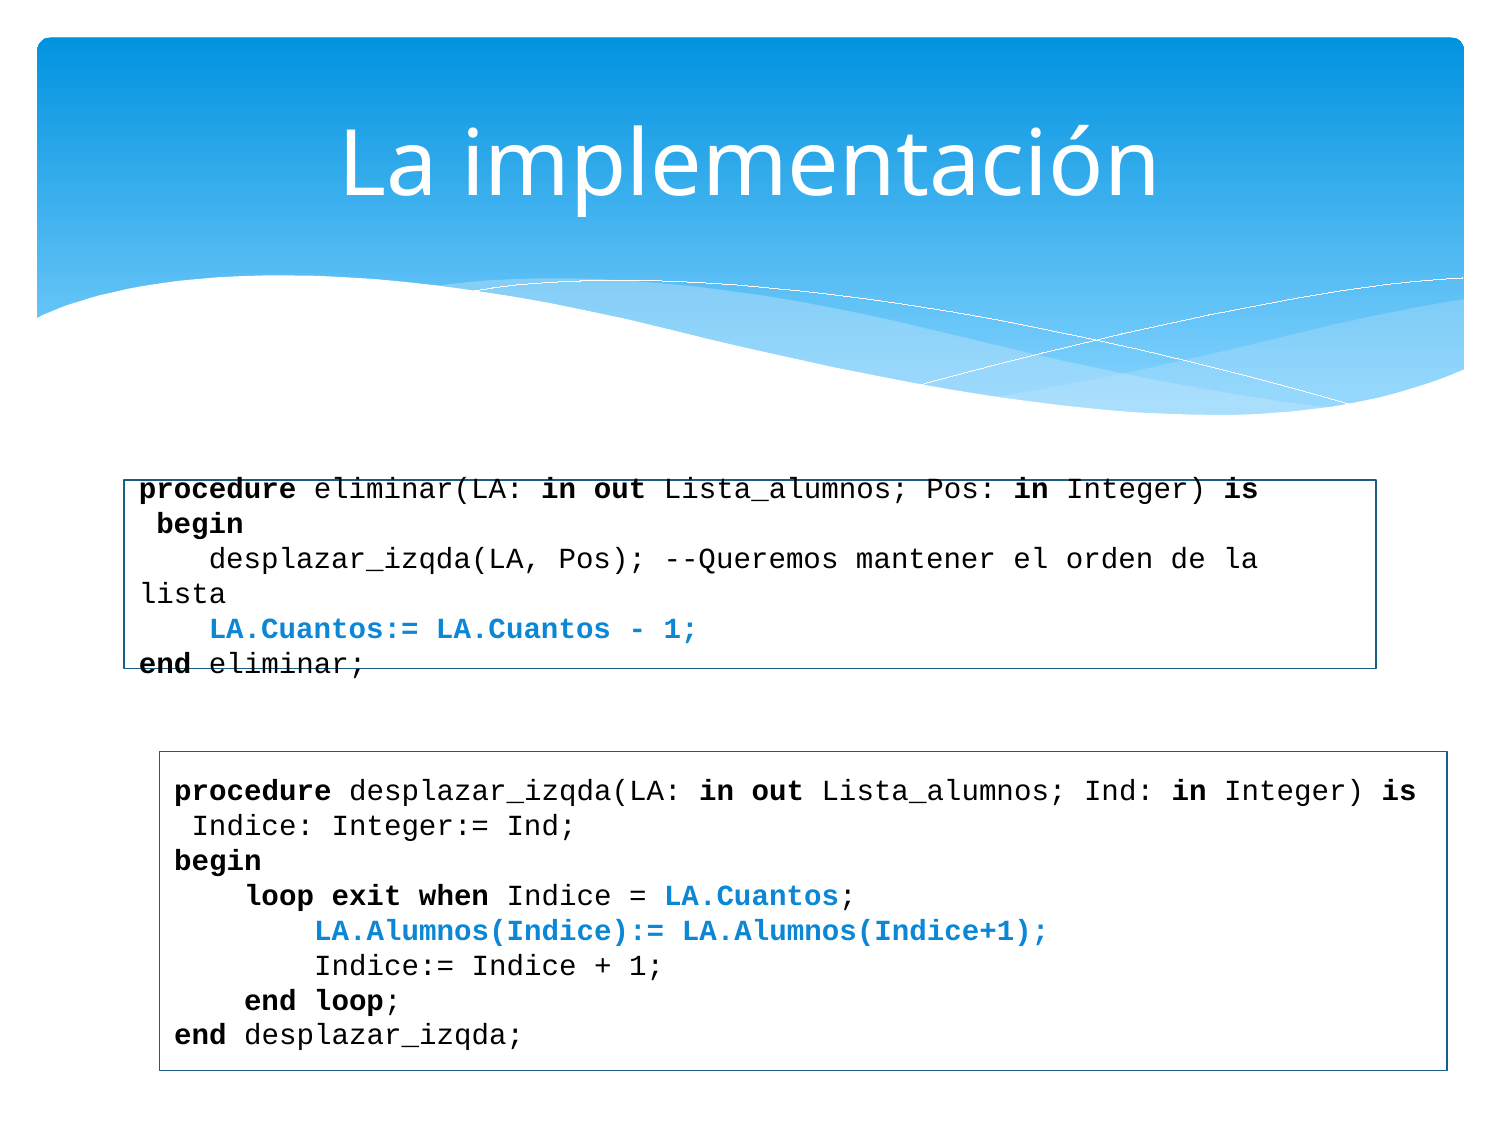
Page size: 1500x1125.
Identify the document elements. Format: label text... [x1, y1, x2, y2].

text_box procedure eliminar(LA: in out Lista_alumnos; Pos: in Integer) is begin desplazar_izqda(LA, Pos); --Queremos mantener el orden de la lista LA.Cuantos:= LA.Cuantos - 1; end eliminar; [123, 479, 1376, 669]
title La implementación [75, 55, 1425, 261]
text_box procedure desplazar_izqda(LA: in out Lista_alumnos; Ind: in Integer) is Indice: Integer:= Ind; begin loop exit when Indice = LA.Cuantos; LA.Alumnos(Indice):= LA.Alumnos(Indice+1); Indice:= Indice + 1; end loop; end desplazar_izqda; [159, 751, 1447, 1071]
